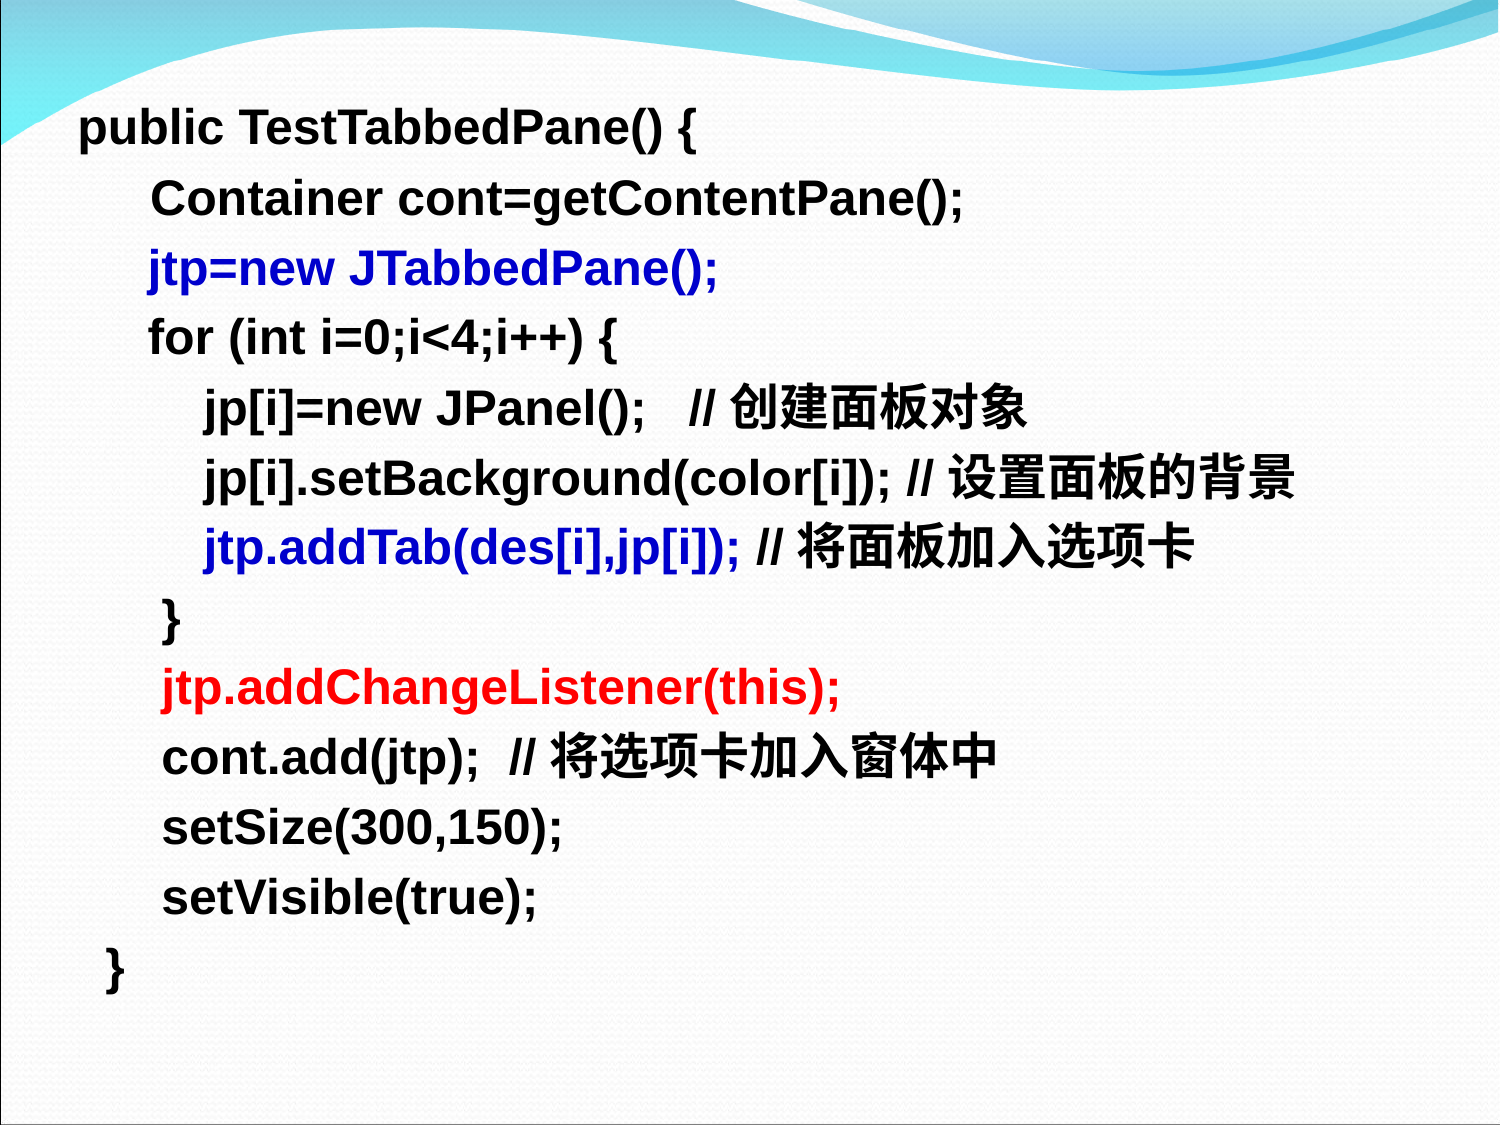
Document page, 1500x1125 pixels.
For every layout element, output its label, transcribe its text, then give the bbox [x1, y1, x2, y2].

picture [0, 0, 1500, 1125]
list public TestTabbedPane() { Container cont=getContentPane(); jtp=new JTabbedPane(); for (int i=0;i<4;i++) { jp[i]=new JPanel(); //创建面板对象 jp[i].setBackground(color[i]); //设置面板的背景 jtp.addTab(des[i],jp[i]); //将面板加入选项卡 } jtp.addChangeListener(this); cont.add(jtp); //将选项卡加入窗体中 setSize(300,150); setVisible(true); } [62, 87, 1438, 1033]
